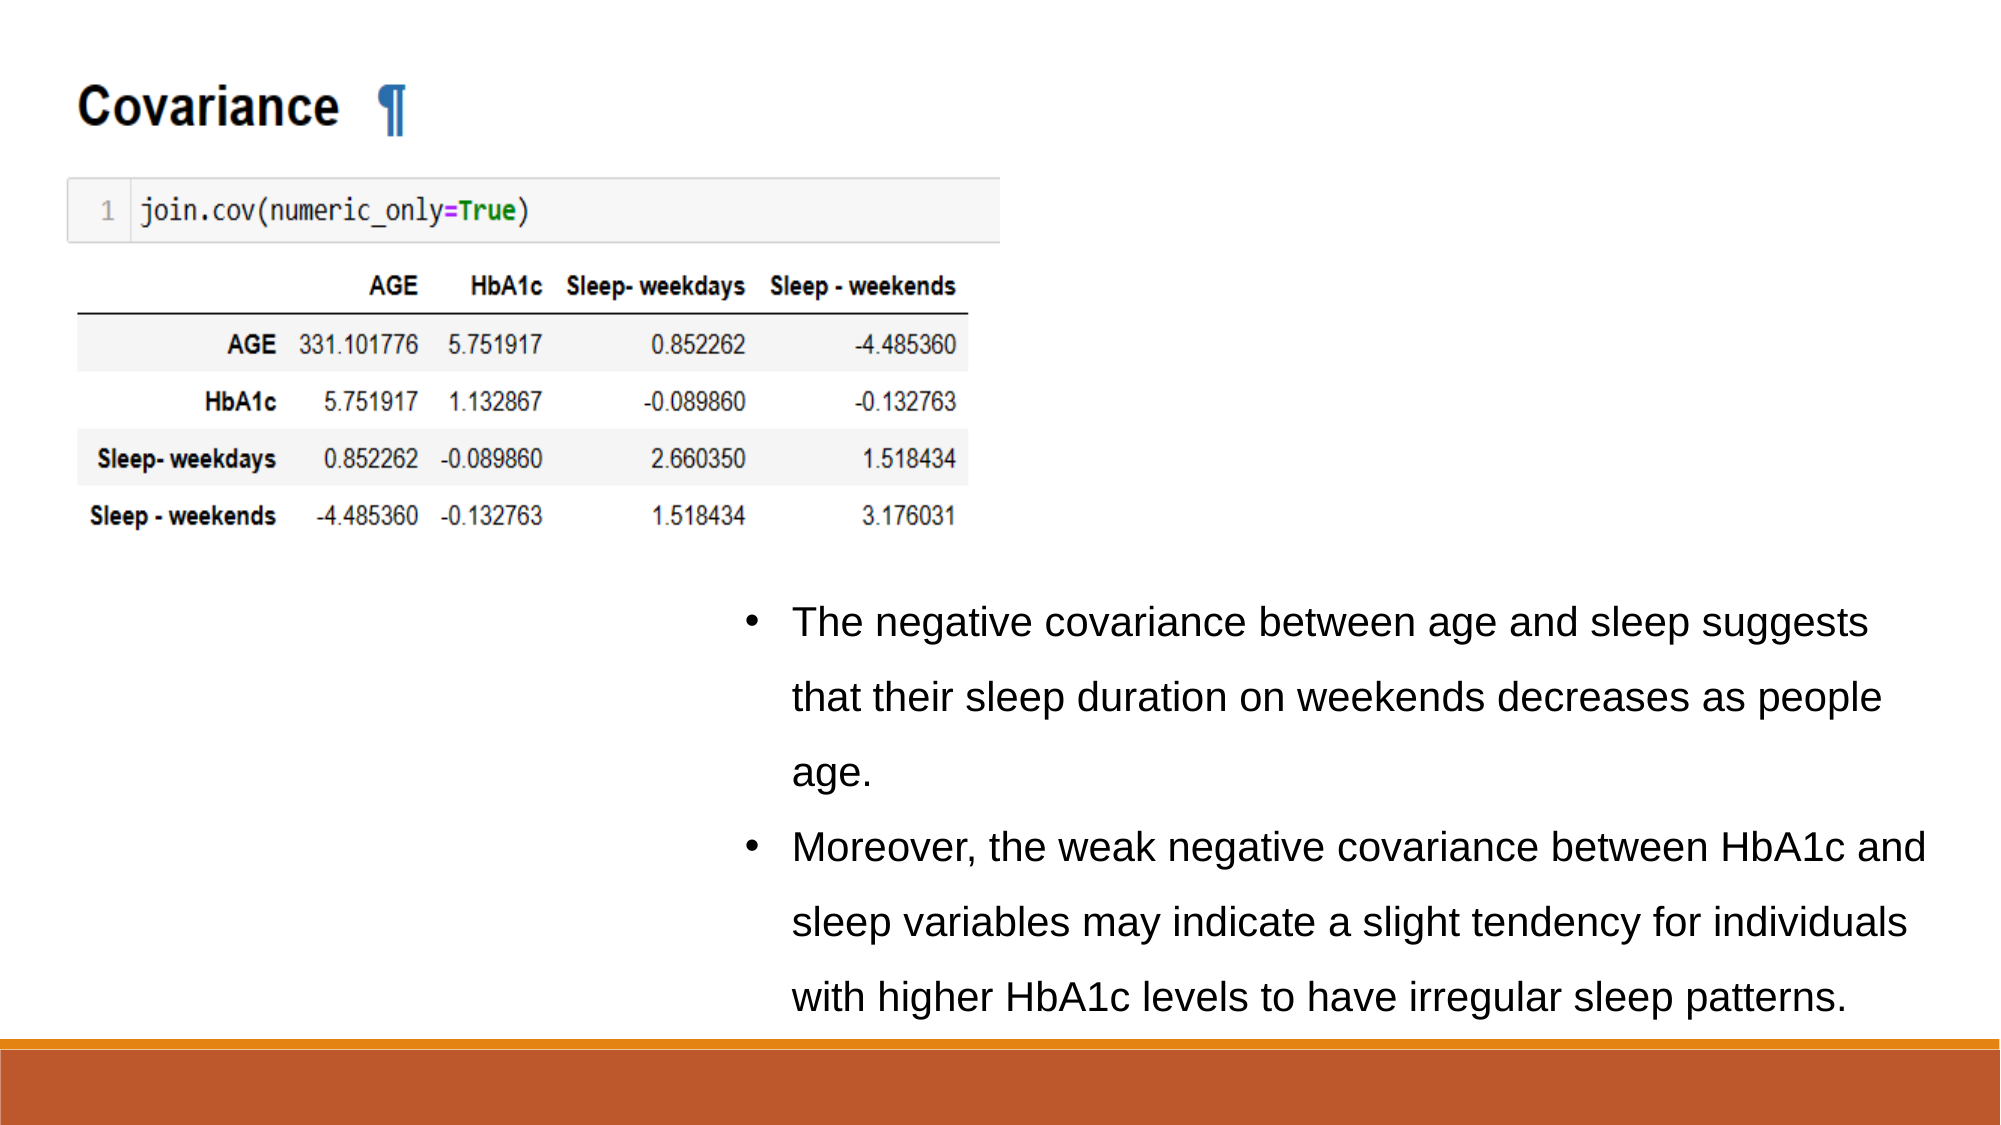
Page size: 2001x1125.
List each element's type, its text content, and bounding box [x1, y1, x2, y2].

picture [60, 58, 1001, 585]
text_box The negative covariance between age and sleep suggests that their sleep duration on weekends decreases as people age. Moreover, the weak negative covariance between HbA1c and sleep variables may indicate a slight tendency for individuals with higher HbA1c levels to have irregular sleep patterns. [730, 562, 1958, 1028]
